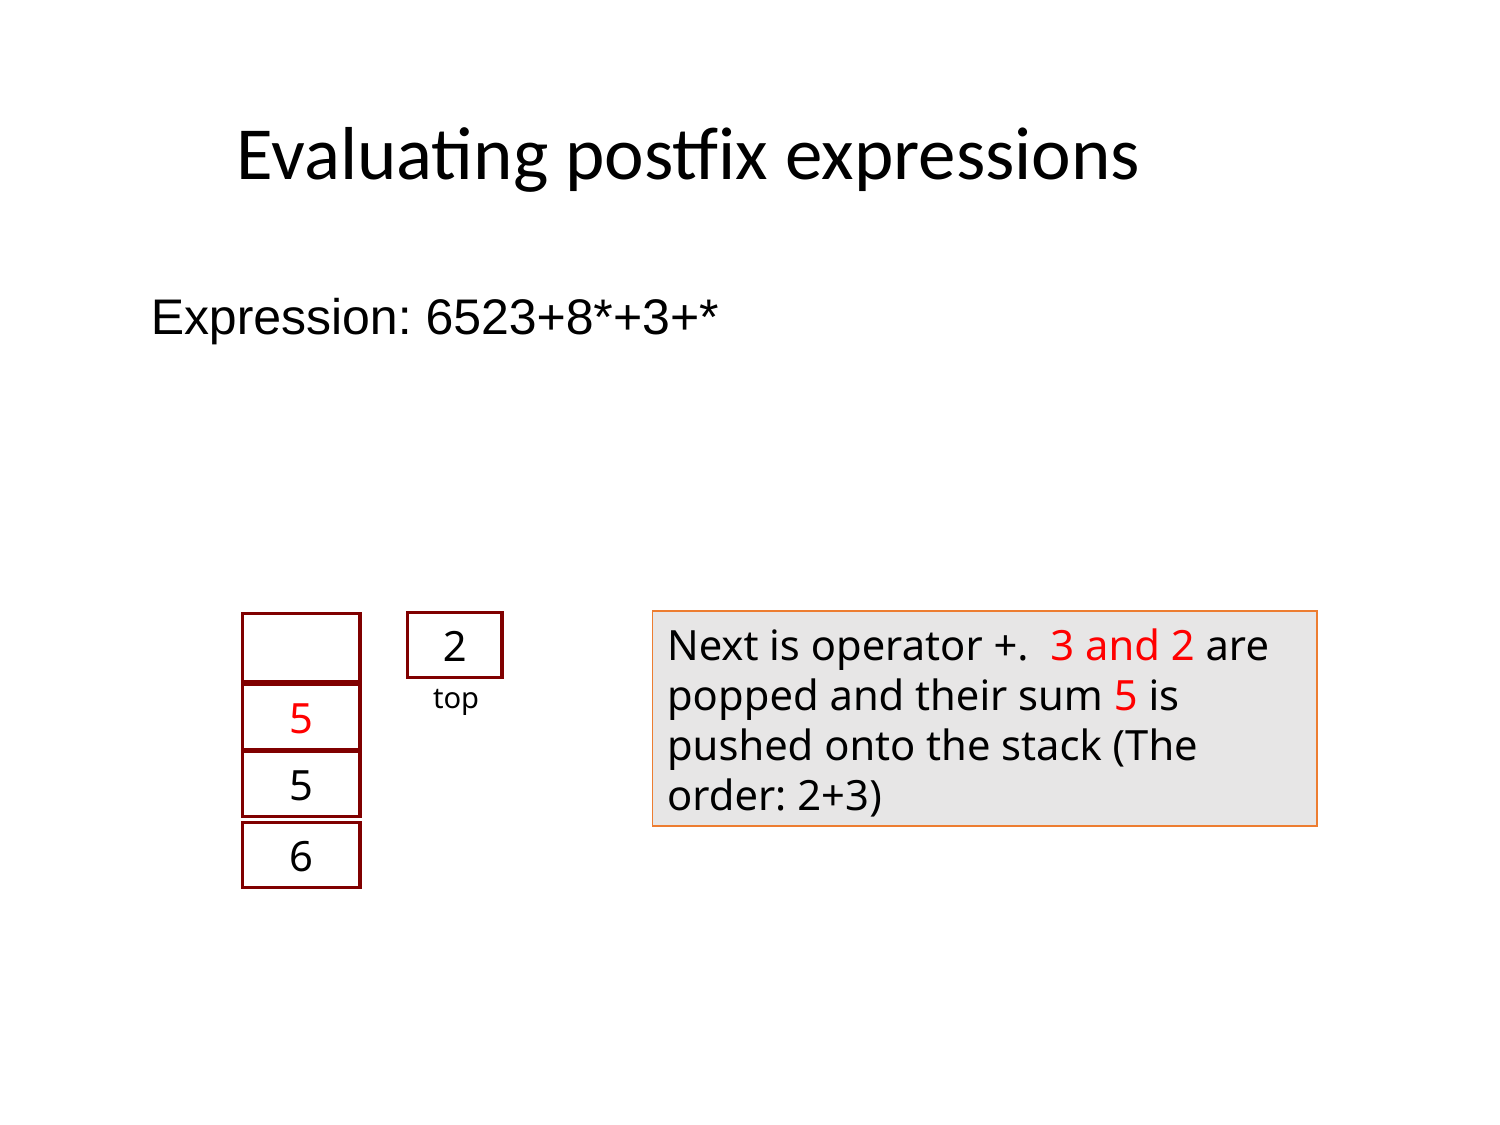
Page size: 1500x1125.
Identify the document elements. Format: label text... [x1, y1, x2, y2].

text_box [242, 613, 361, 682]
text_box Next is operator +. 3 and 2 are popped and their sum 5 is pushed onto the stack (The order: 2+3) [652, 611, 1317, 826]
text_box 5 [242, 684, 361, 750]
title Evaluating postfix expressions [221, 35, 1500, 275]
text_box top [418, 672, 513, 723]
text_box 5 [242, 751, 361, 817]
text_box 6 [242, 822, 361, 888]
list Expression: 6523+8*+3+* [135, 283, 1436, 438]
text_box 2 [407, 612, 503, 678]
